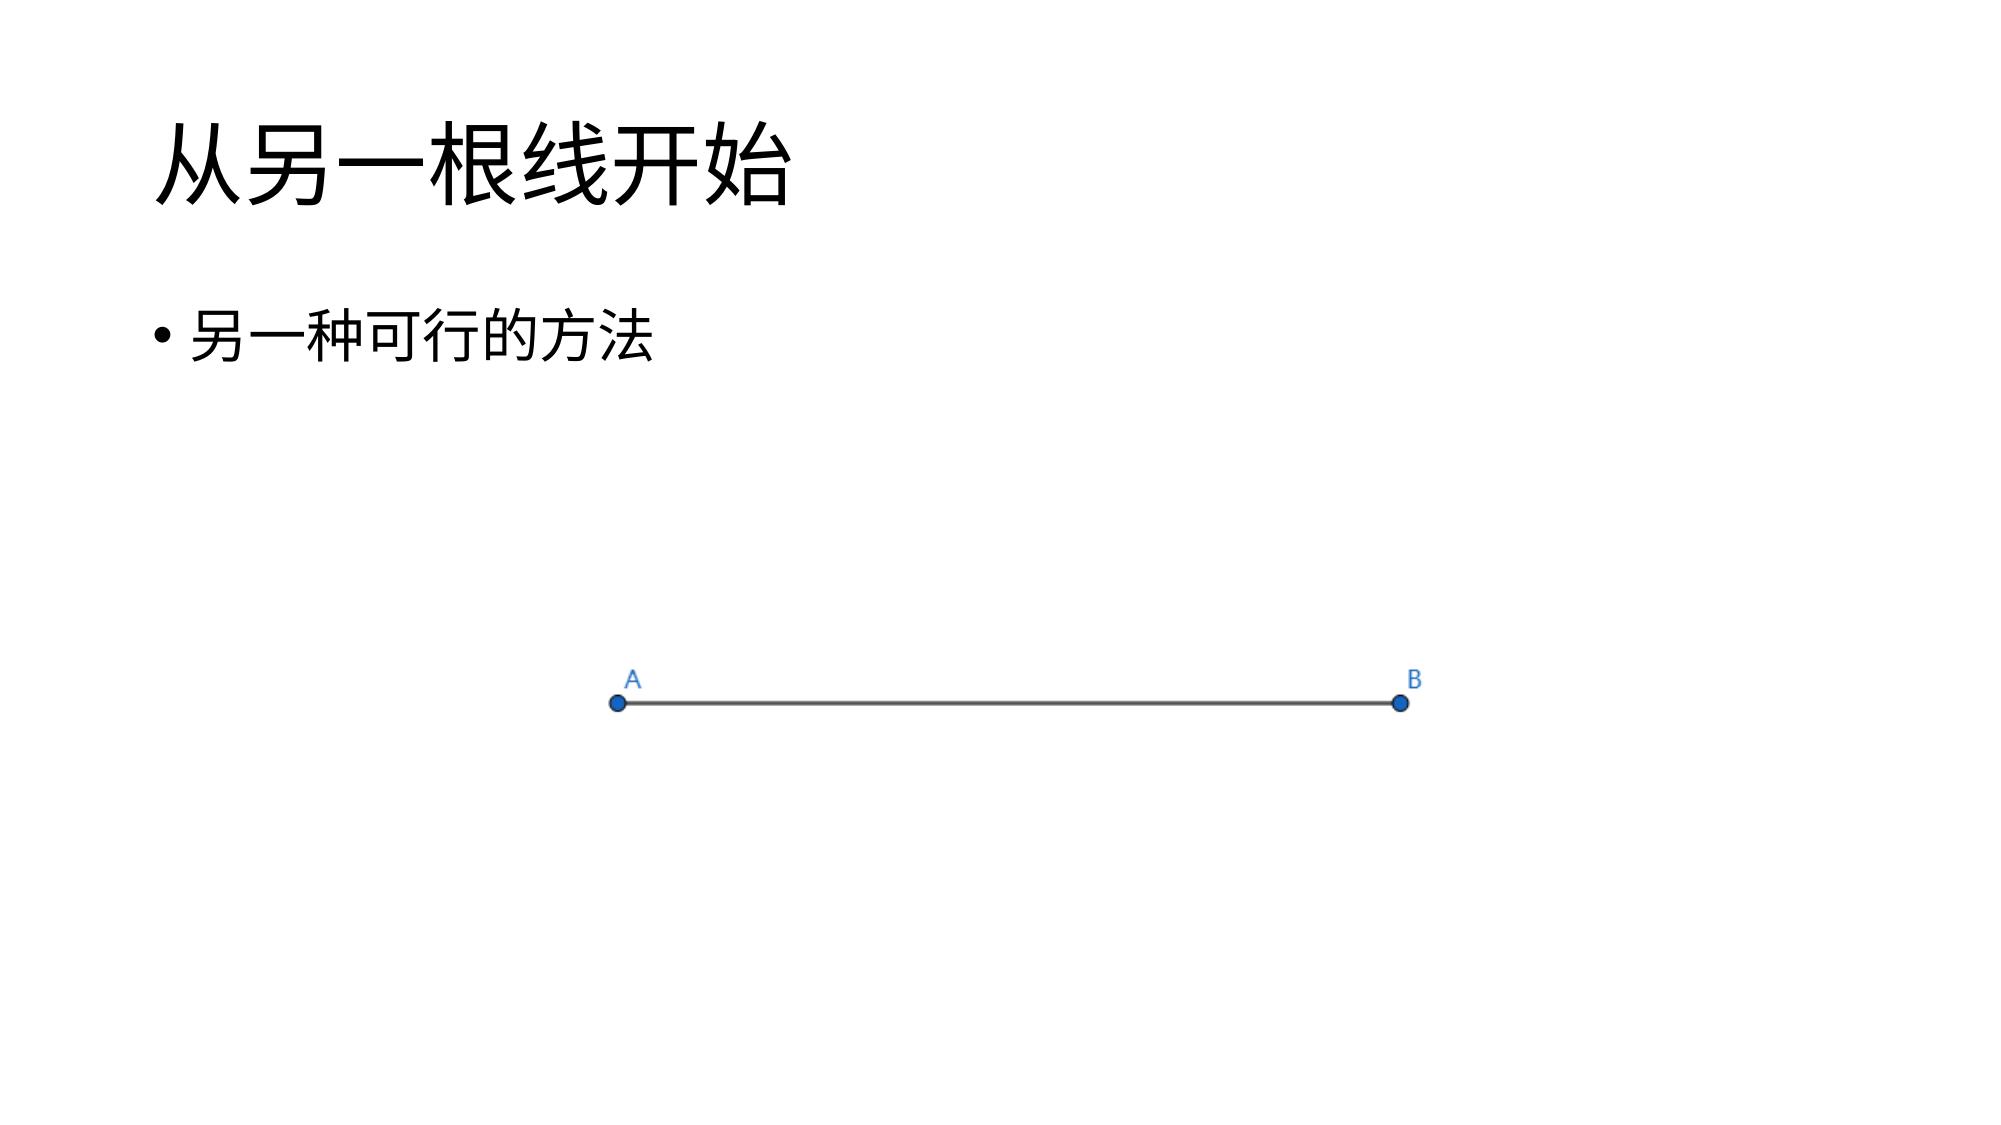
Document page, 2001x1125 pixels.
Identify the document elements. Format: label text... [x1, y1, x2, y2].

picture [485, 480, 1515, 902]
list 另一种可行的方法 [137, 299, 1863, 1014]
title 从另一根线开始 [137, 59, 1863, 278]
